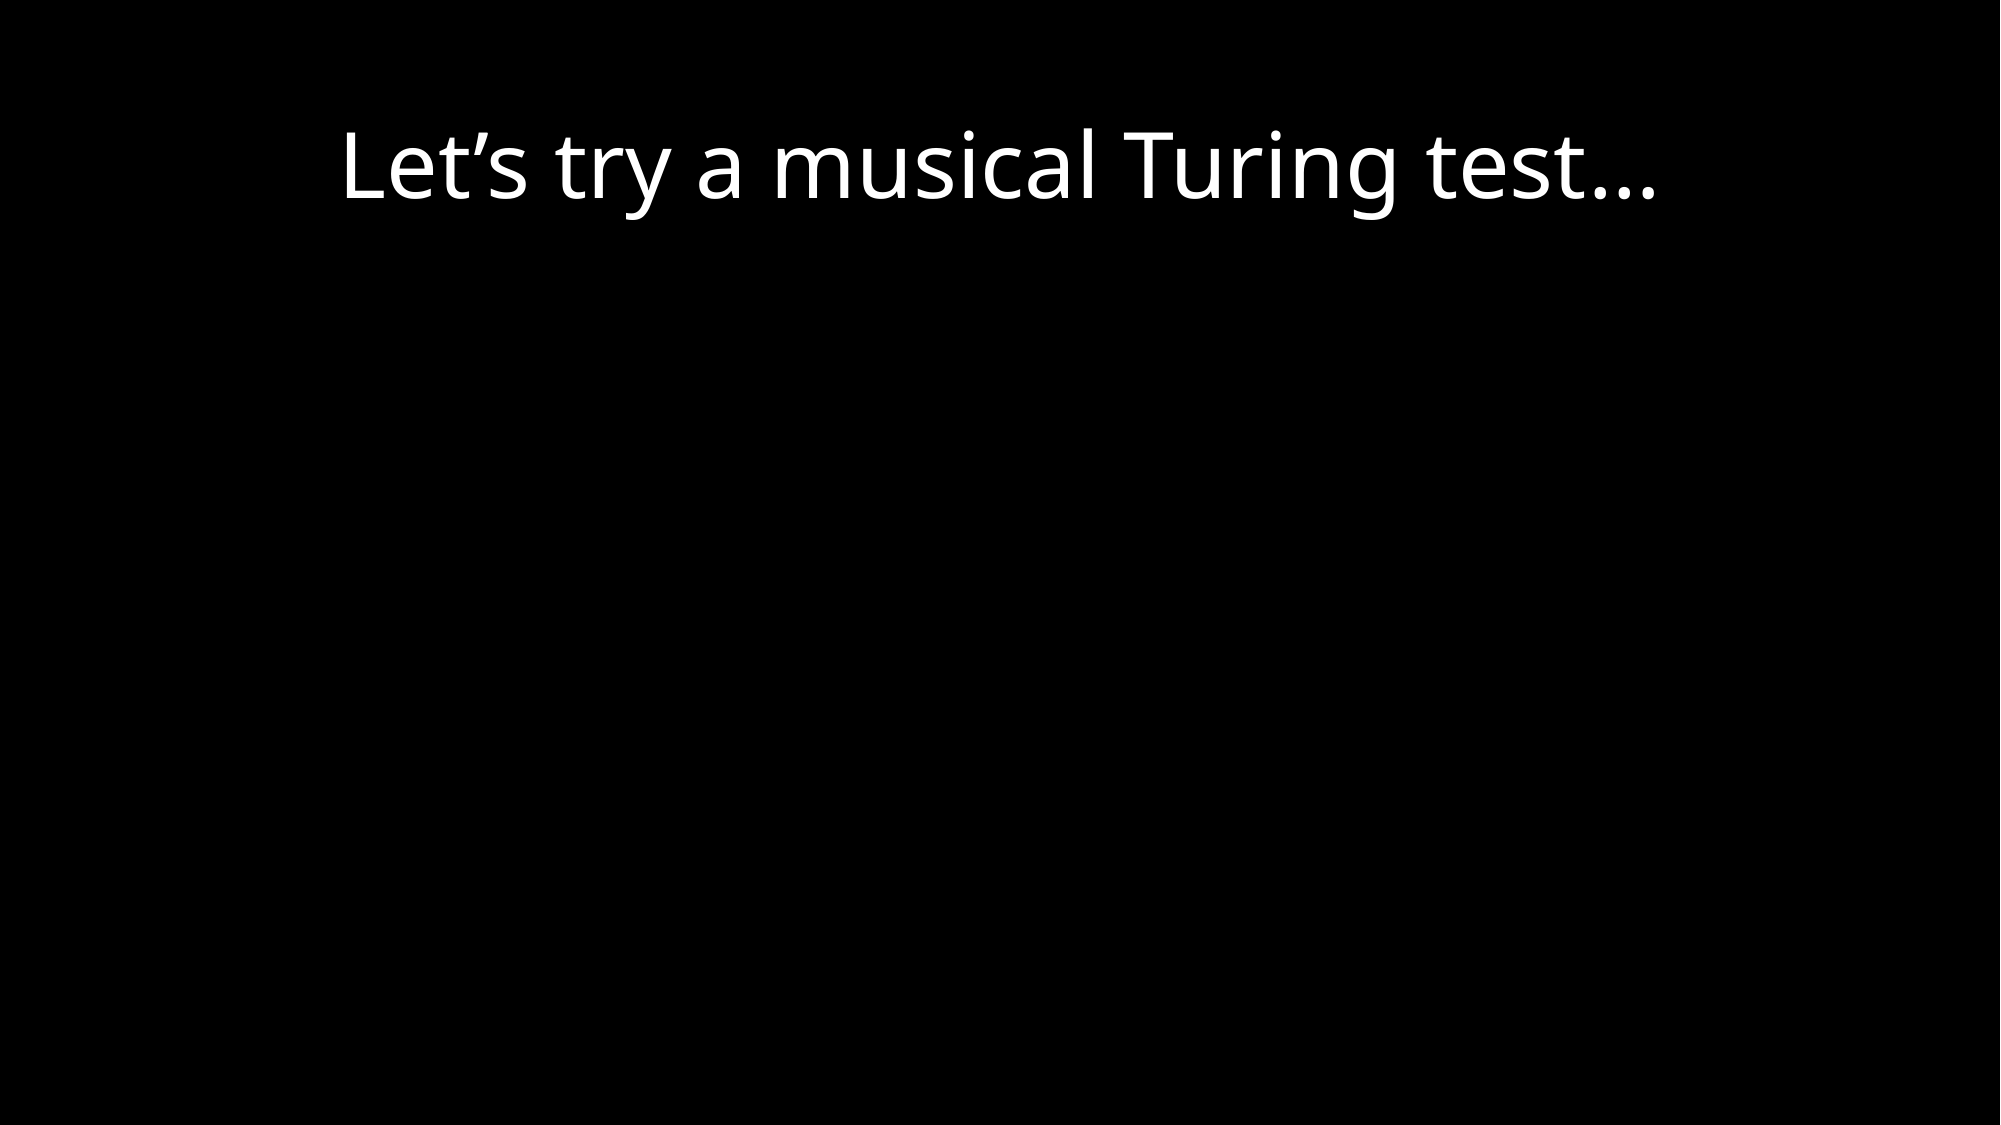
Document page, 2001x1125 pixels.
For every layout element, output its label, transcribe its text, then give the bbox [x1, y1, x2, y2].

title Let’s try a musical Turing test… [137, 59, 1863, 278]
